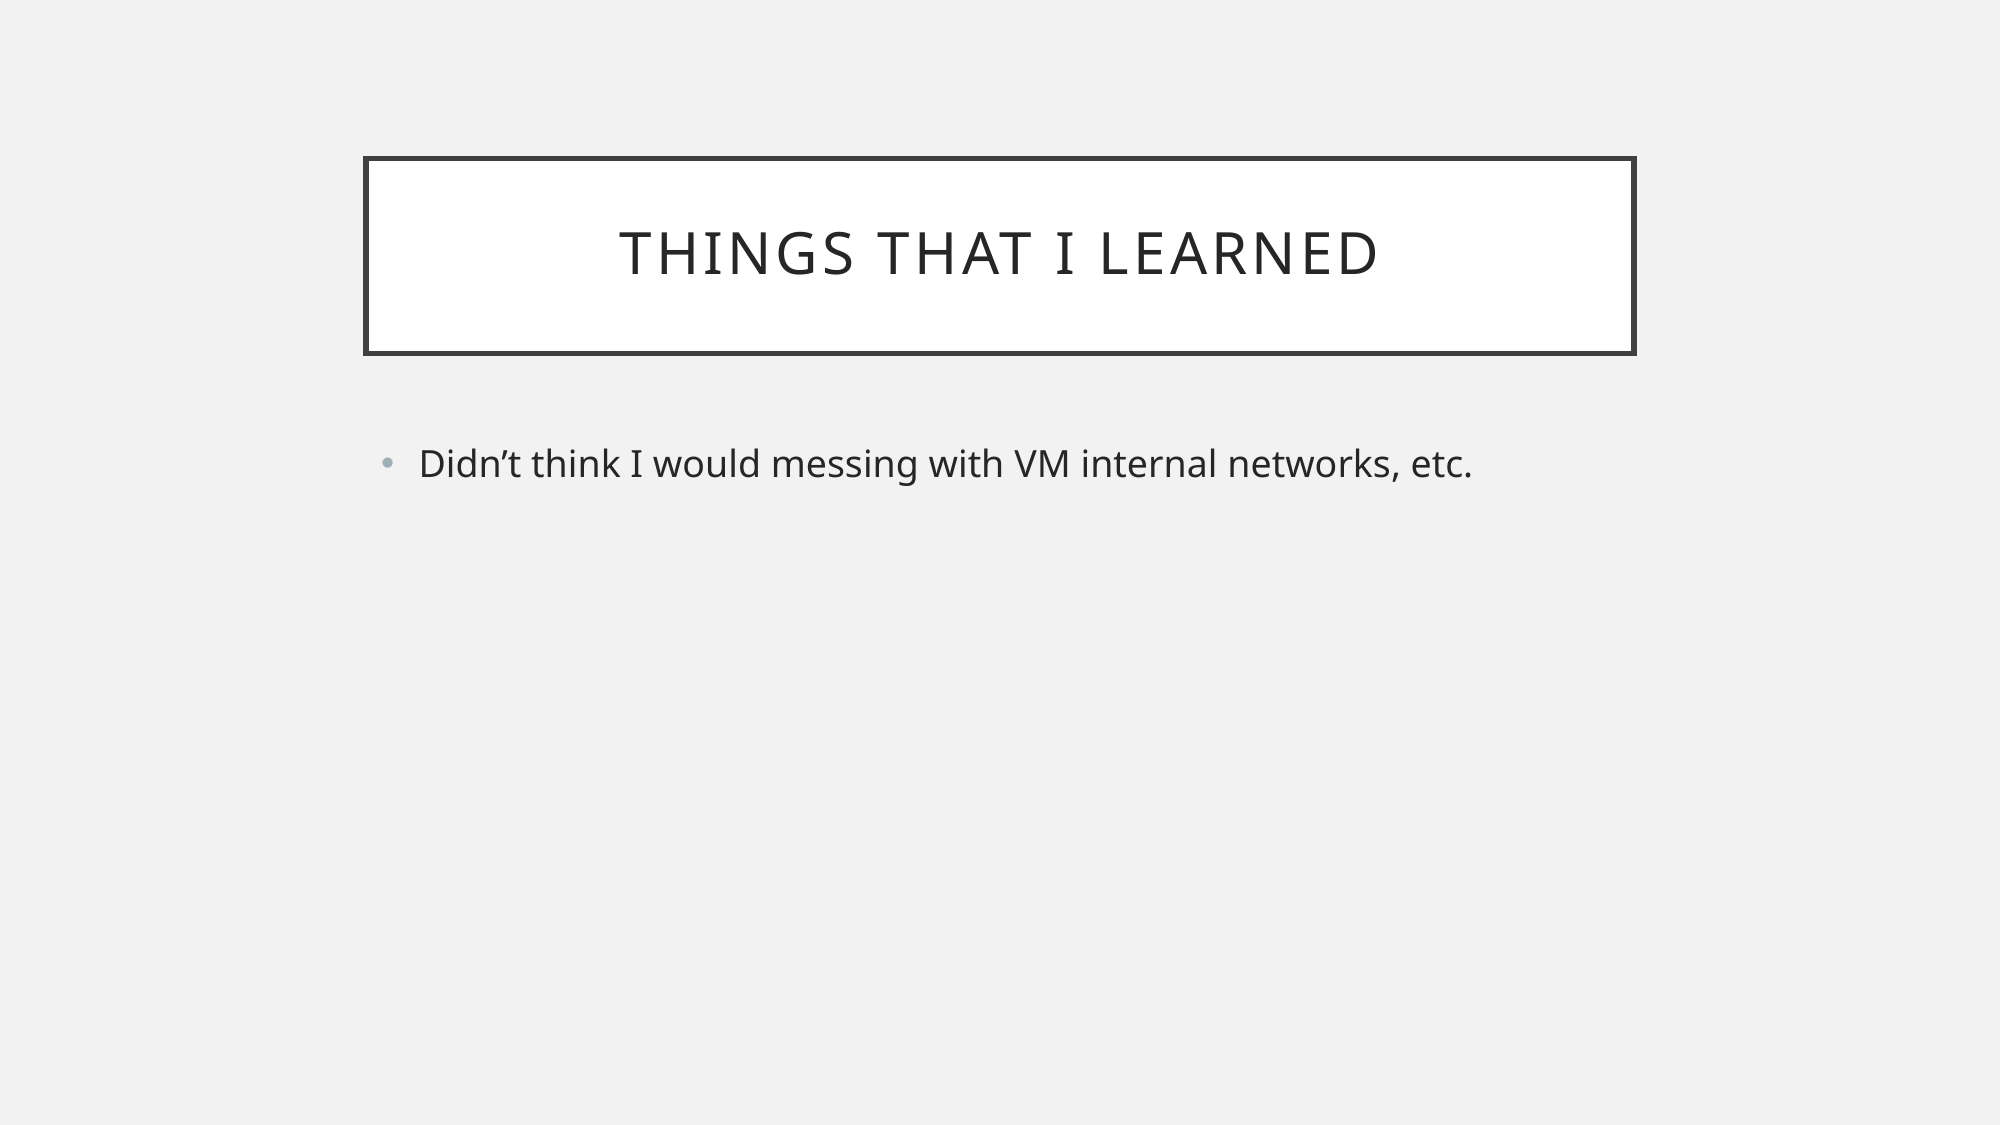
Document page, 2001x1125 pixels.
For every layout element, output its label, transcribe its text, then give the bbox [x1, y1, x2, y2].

list Didn’t think I would messing with VM internal networks, etc. [366, 432, 1634, 942]
title Things that I learned [363, 156, 1637, 356]
